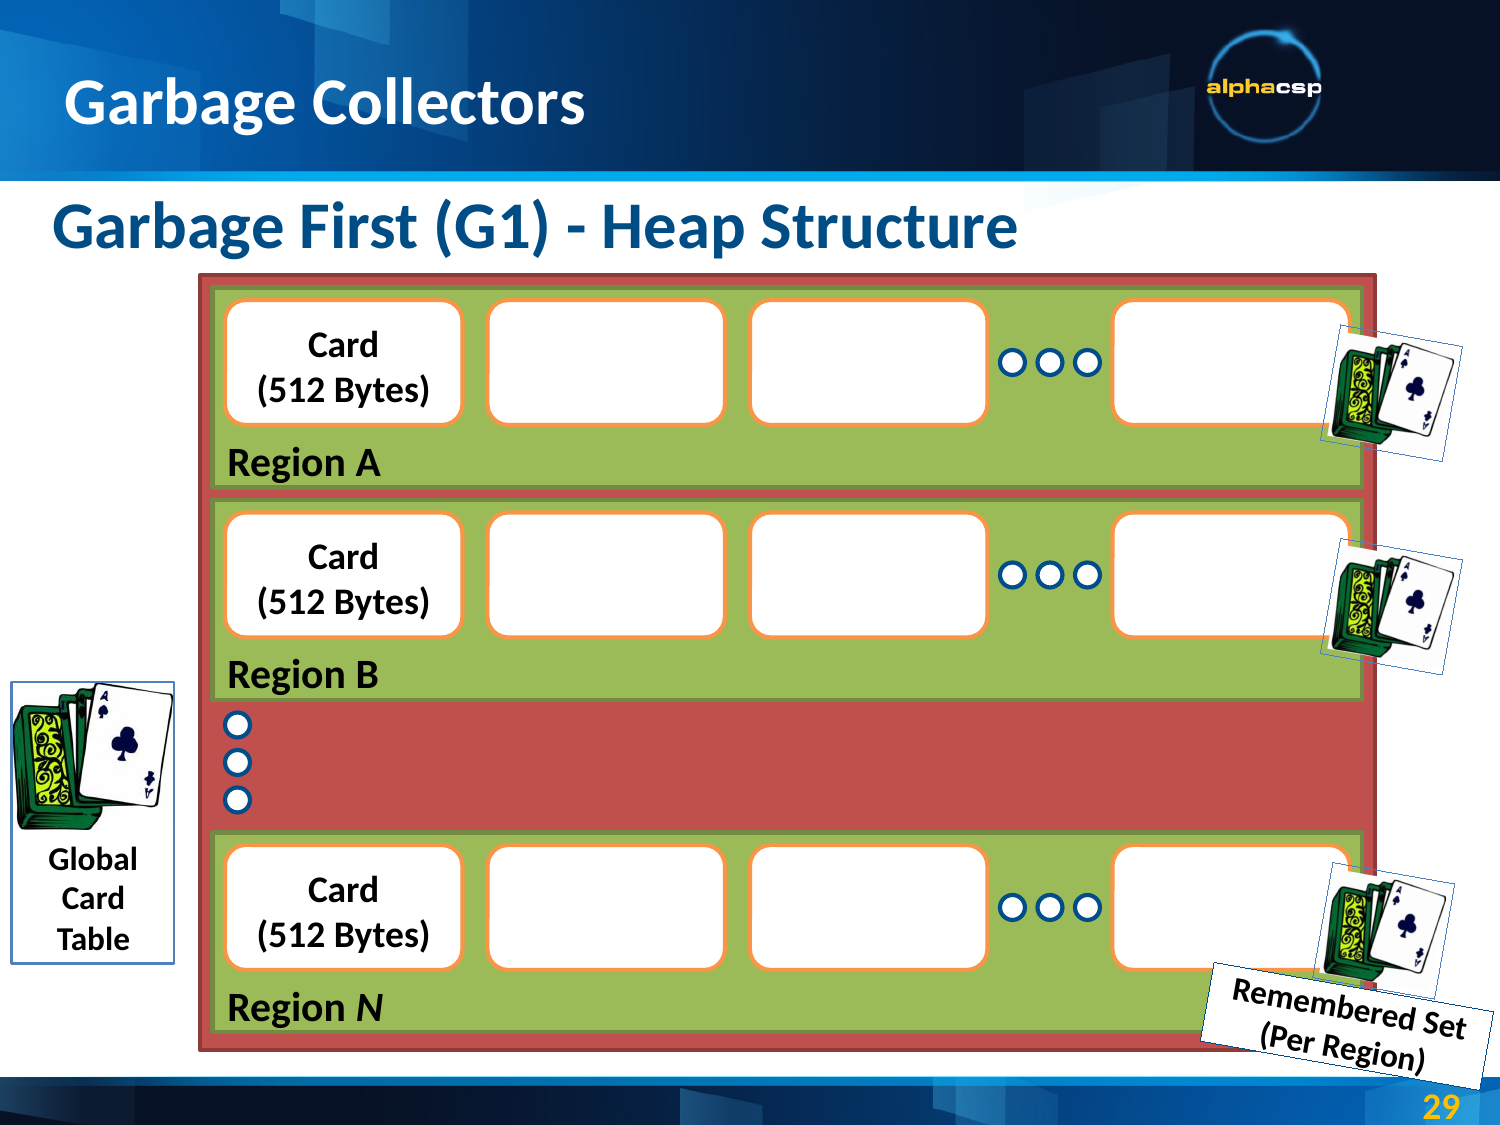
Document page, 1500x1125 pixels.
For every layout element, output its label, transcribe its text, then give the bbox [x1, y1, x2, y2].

text_box [997, 347, 1028, 378]
text_box [222, 710, 253, 740]
text_box [747, 510, 990, 640]
text_box [210, 830, 1364, 1034]
list Garbage First (G1) - Heap Structure [37, 174, 1425, 275]
text_box [198, 273, 1377, 1052]
text_box [1110, 842, 1353, 973]
text_box Card (512 Bytes) [237, 524, 450, 630]
text_box [747, 842, 990, 973]
text_box [222, 510, 465, 639]
text_box [222, 747, 253, 778]
text_box [210, 498, 1364, 702]
text_box [1035, 347, 1065, 378]
text_box [210, 285, 1364, 490]
text_box [222, 842, 465, 971]
text_box Region N [212, 971, 775, 1037]
text_box [747, 297, 990, 428]
text_box [1072, 560, 1103, 590]
text_box [997, 560, 1028, 590]
text_box [222, 785, 253, 815]
text_box [1035, 892, 1065, 923]
text_box [1072, 892, 1103, 923]
text_box [485, 510, 728, 639]
title Garbage Collectors [50, 50, 1163, 125]
text_box Region B [212, 639, 775, 705]
text_box [997, 892, 1028, 923]
text_box [1110, 297, 1353, 428]
text_box Region A [212, 426, 775, 492]
text_box [1035, 560, 1065, 590]
text_box Card (512 Bytes) [237, 857, 450, 963]
text_box Card (512 Bytes) [237, 312, 450, 418]
text_box [222, 297, 465, 426]
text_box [12, 682, 173, 963]
text_box [1072, 347, 1103, 378]
text_box Remembered Set (Per Region) [1200, 962, 1494, 1091]
text_box [485, 297, 728, 426]
picture [0, 0, 1500, 1125]
text_box [1110, 510, 1353, 640]
text_box [485, 842, 728, 971]
